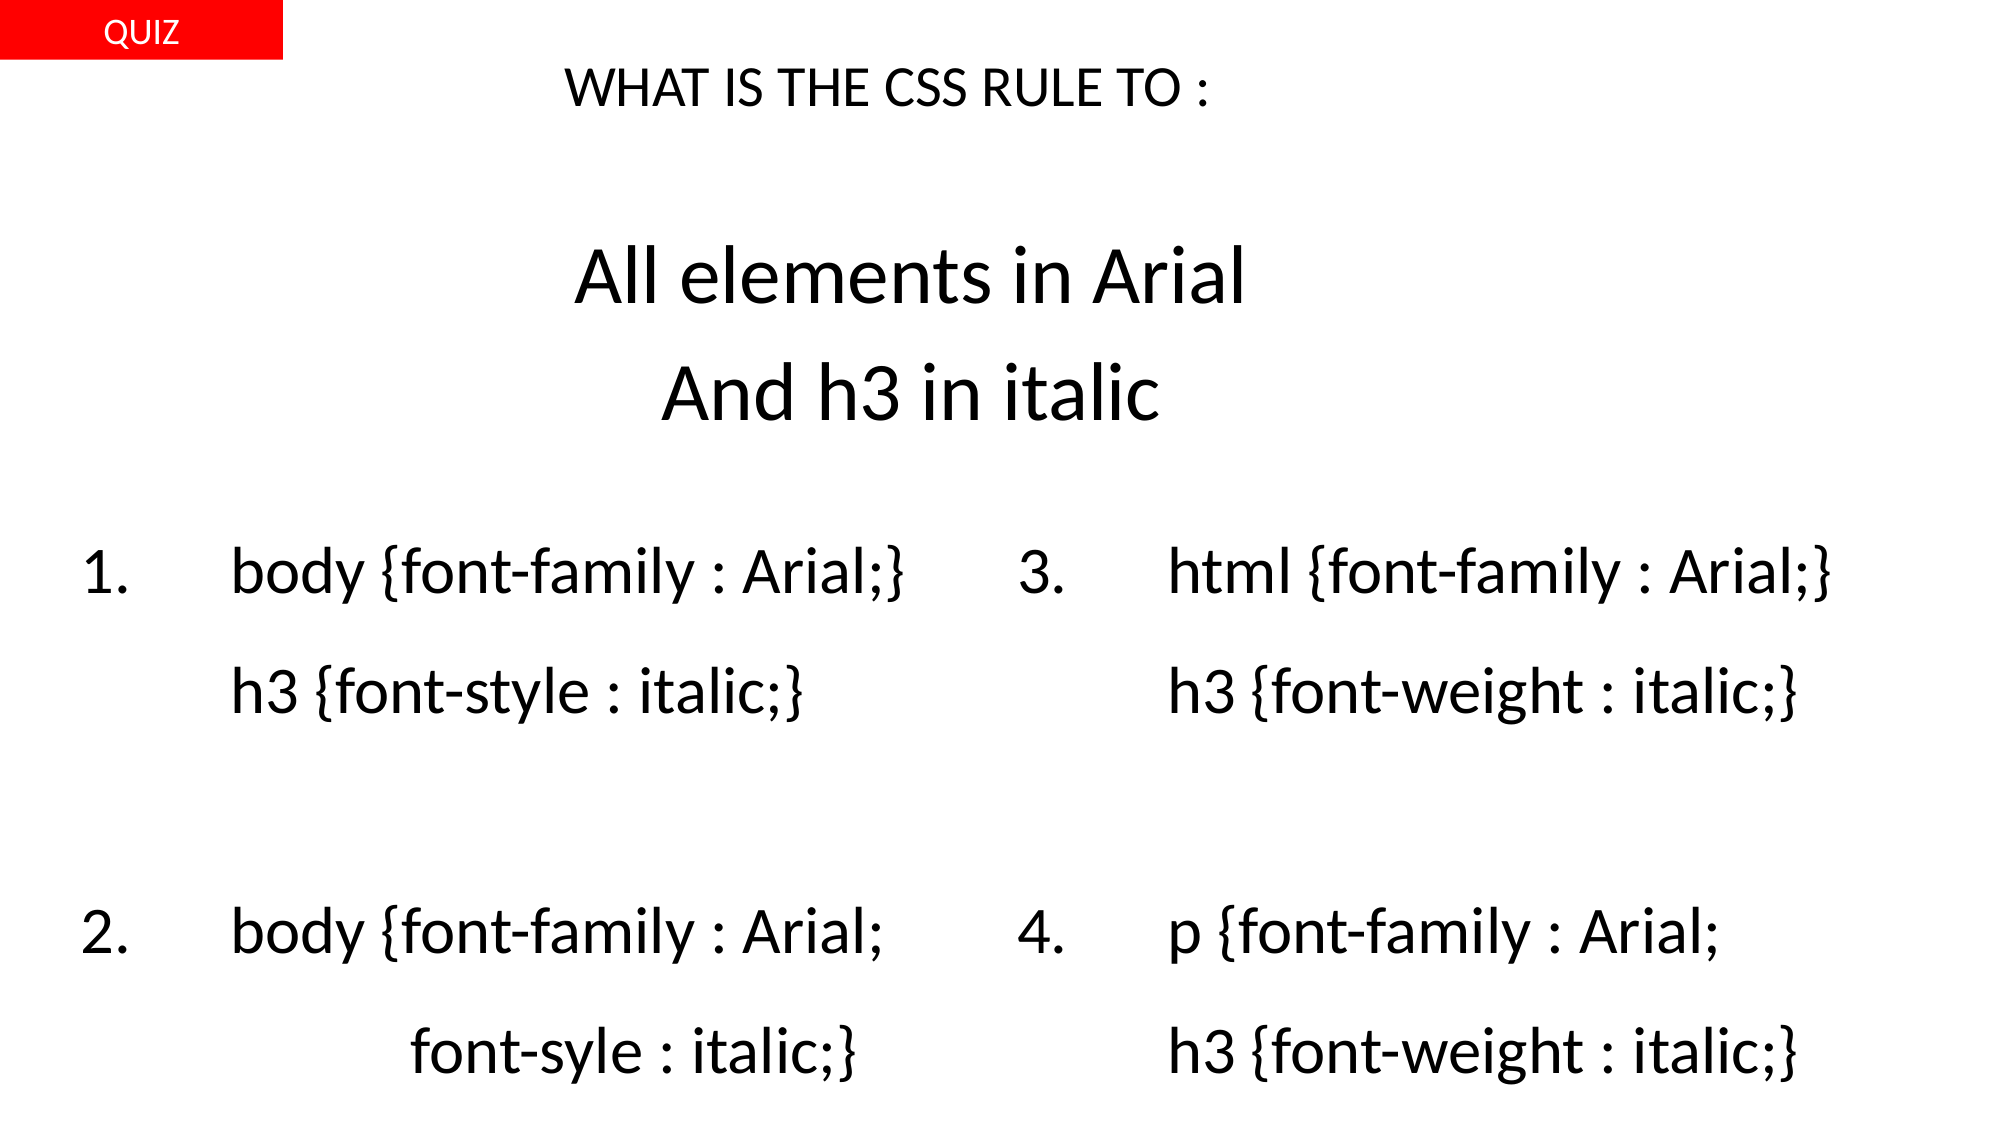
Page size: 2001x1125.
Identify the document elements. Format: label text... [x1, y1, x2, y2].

text_box 1. body {font-family : Arial;} h3 {font-style : italic;} 2. body {font-family : Arial; font-syle : italic;} 3. html {font-family : Arial;} h3 {font-weight : italic;} 4. p {font-family : Arial; h3 {font-weight : italic;} [65, 479, 1969, 1125]
text_box WHAT IS THE CSS RULE TO : [549, 40, 1278, 126]
text_box All elements in Arial And h3 in italic [433, 212, 1390, 445]
text_box QUIZ [0, 0, 284, 61]
